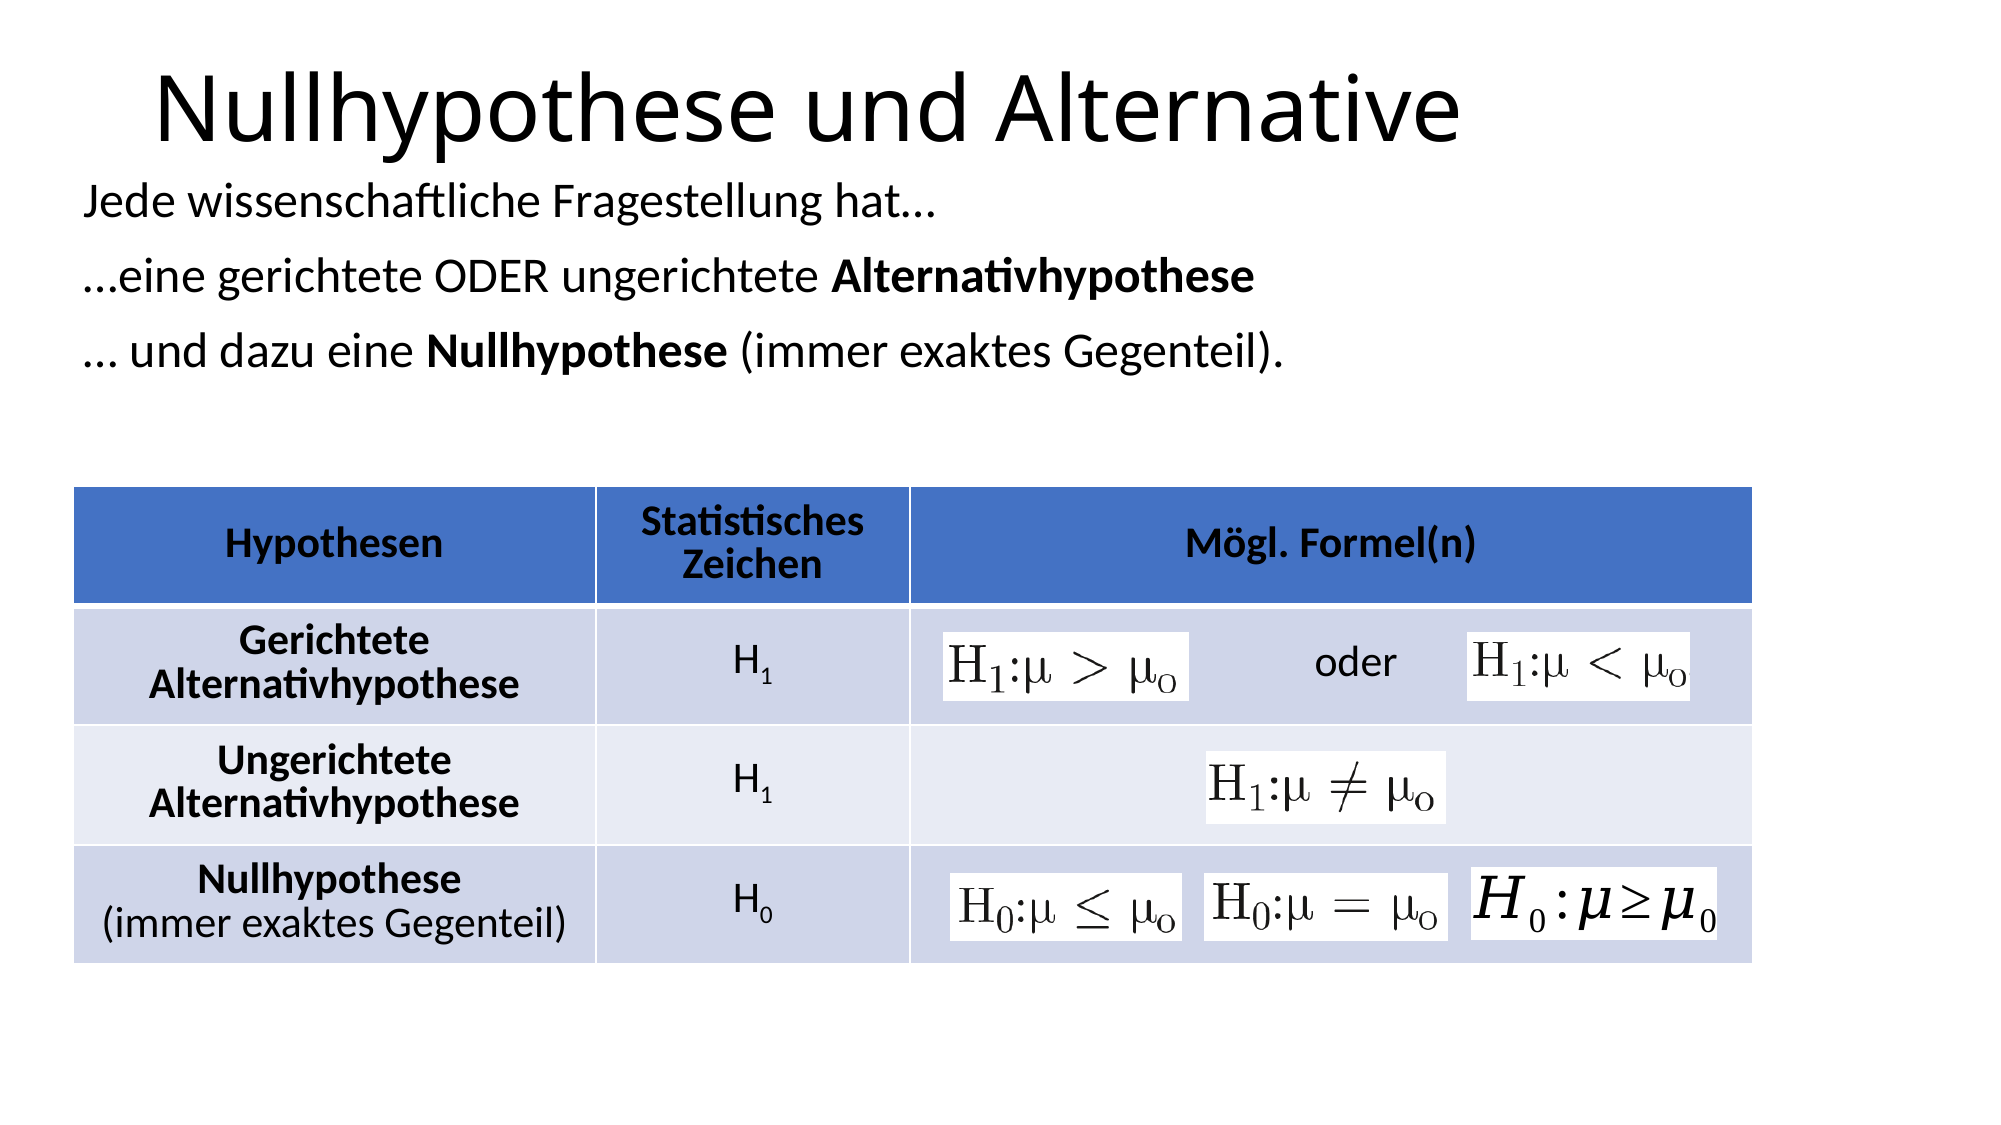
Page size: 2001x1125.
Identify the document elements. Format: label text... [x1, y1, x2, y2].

title Nullhypothese und Alternative [137, 2, 1863, 167]
list Jede wissenschaftliche Fragestellung hat… …eine gerichtete ODER ungerichtete Alternativhypothese … und dazu eine Nullhypothese (immer exaktes Gegenteil). [69, 167, 1931, 1007]
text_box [73, 486, 1753, 967]
